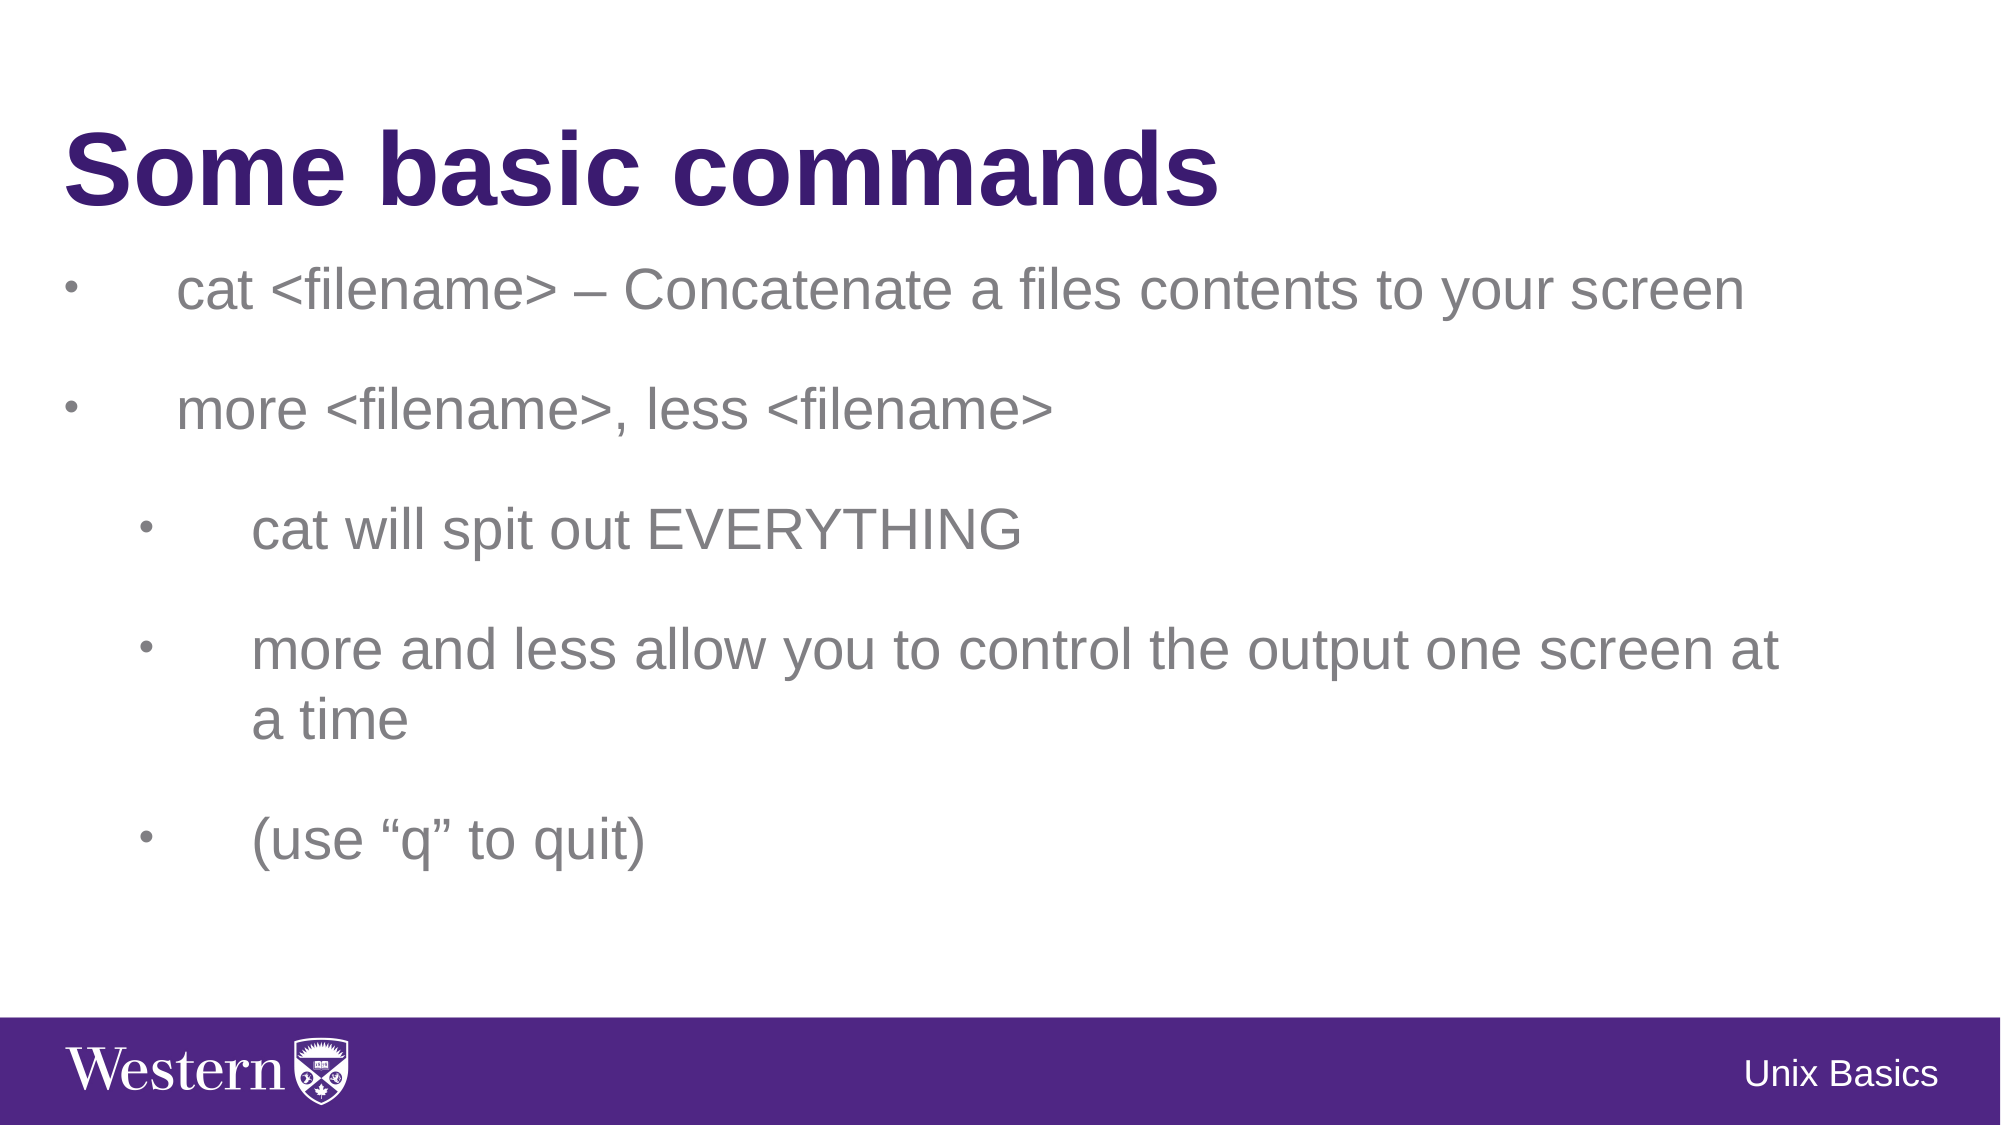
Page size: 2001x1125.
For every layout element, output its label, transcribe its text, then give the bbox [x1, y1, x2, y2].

picture [0, 0, 2001, 1125]
text_box Unix Basics [1430, 1041, 1954, 1102]
text_box Some basic commands cat <filename> – Concatenate a files contents to your screen more <filename>, less <filename> cat will spit out EVERYTHING more and less allow you to control the output one screen at a time (use “q” to quit) [49, 94, 1810, 879]
